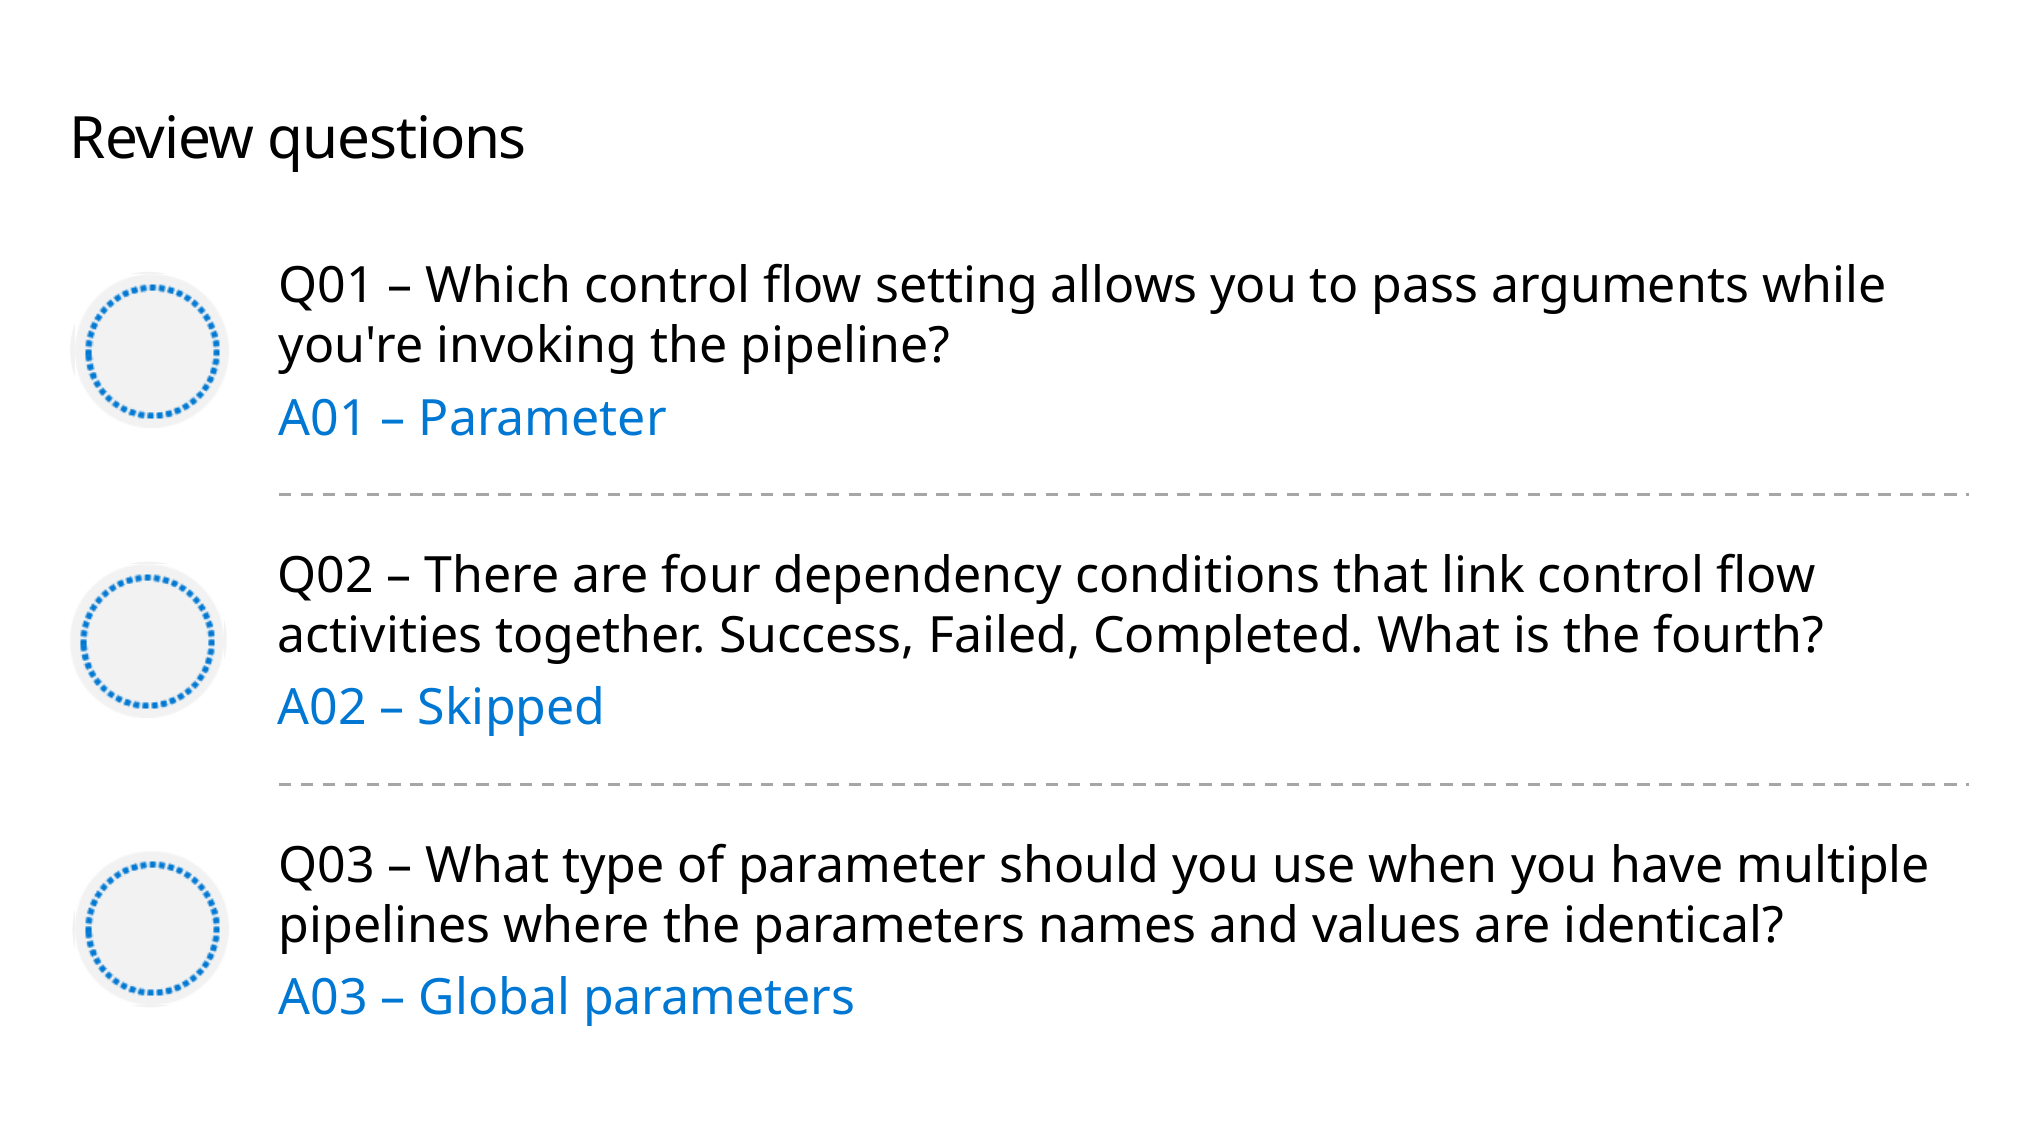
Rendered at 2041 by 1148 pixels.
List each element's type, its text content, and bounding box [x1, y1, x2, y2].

text_box Q02 – There are four dependency conditions that link control flow activities together. Success, Failed, Completed. What is the fourth? A02 – Skipped [277, 542, 1926, 735]
text_box Q01 – Which control flow setting allows you to pass arguments while you're invoking the pipeline? A01 – Parameter [278, 252, 1968, 446]
text_box Q03 – What type of parameter should you use when you have multiple pipelines where the parameters names and values are identical? A03 – Global parameters [278, 832, 1968, 1025]
title Review questions [70, 103, 1969, 172]
picture [69, 561, 227, 718]
picture [69, 271, 229, 429]
picture [71, 850, 229, 1008]
